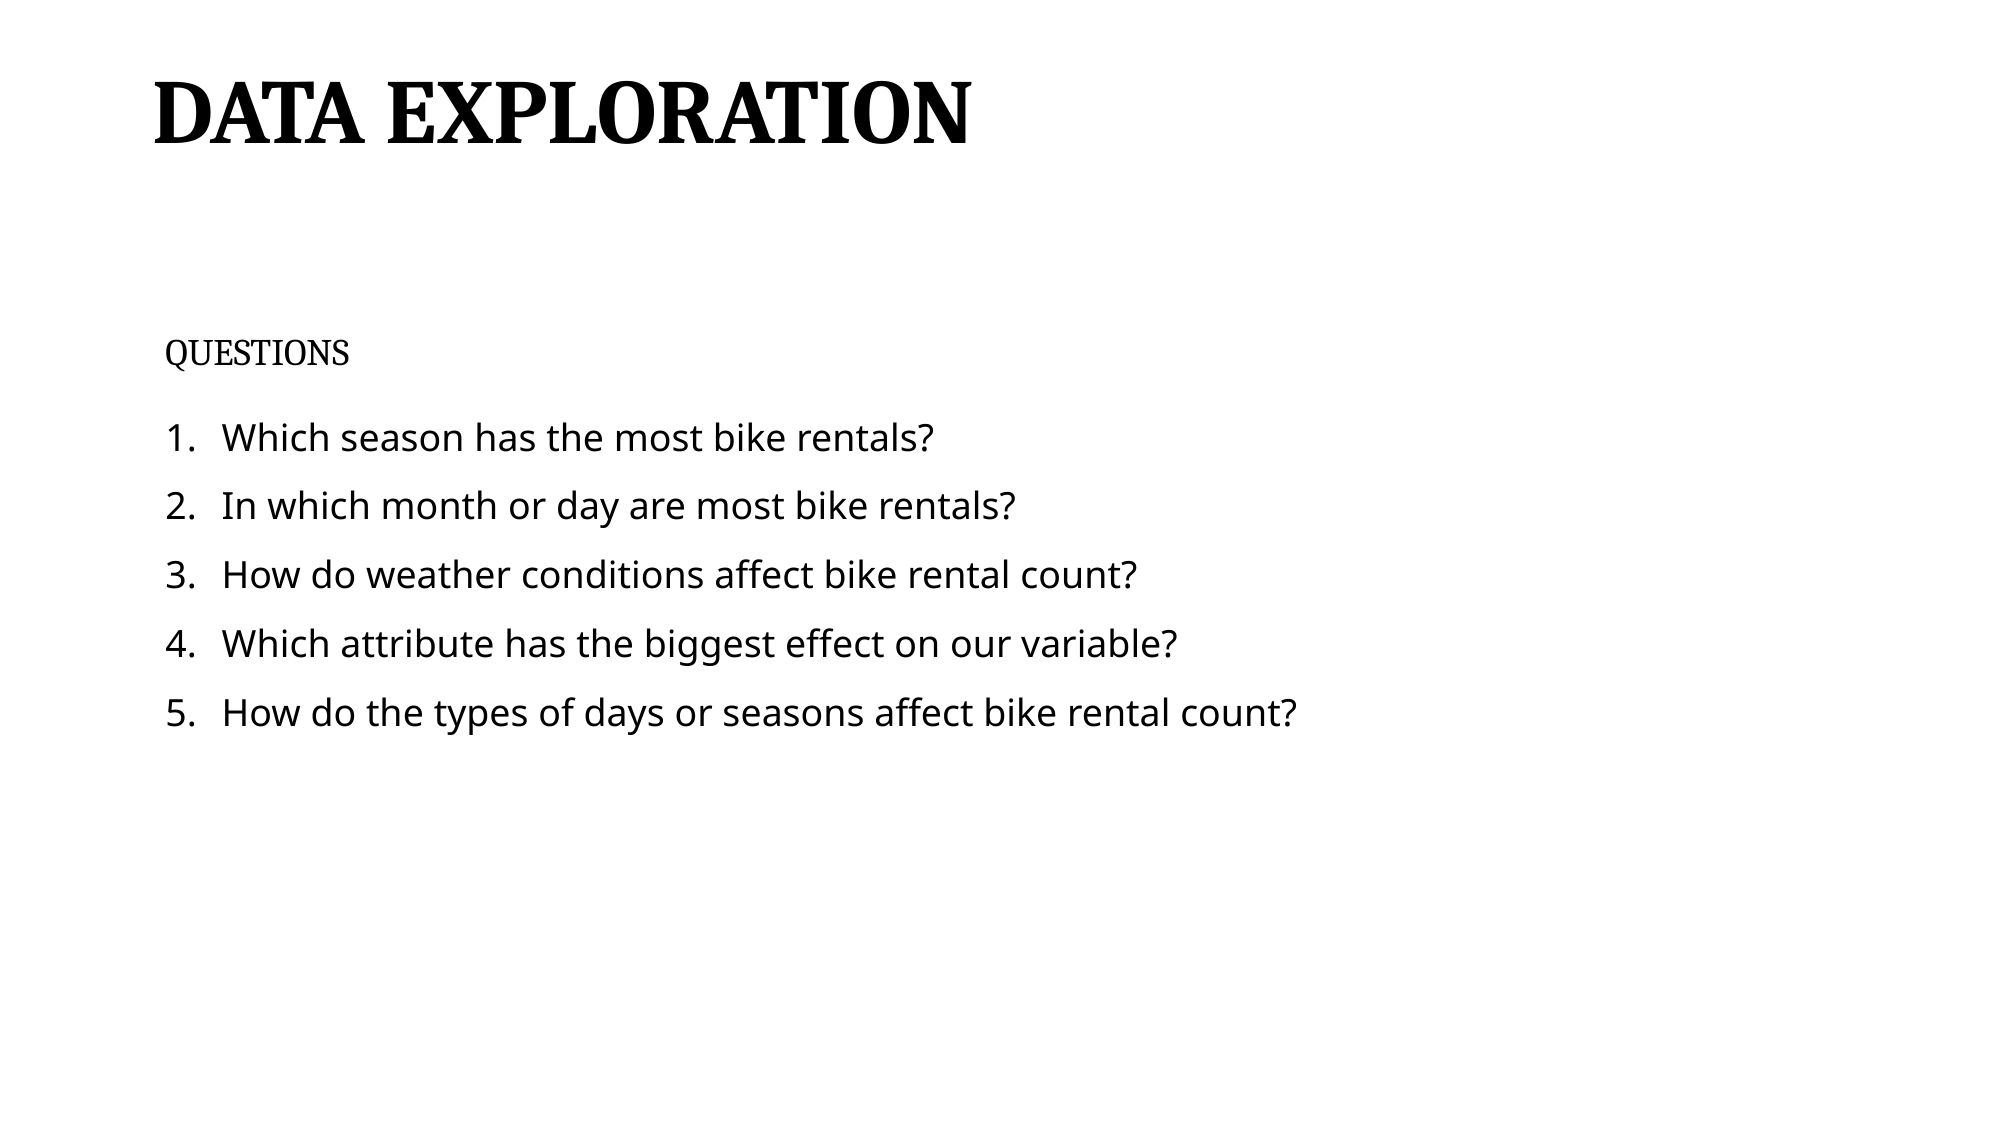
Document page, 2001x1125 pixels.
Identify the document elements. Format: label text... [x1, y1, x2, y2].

title DATA EXPLORATION [137, 59, 1863, 278]
list QUESTIONS Which season has the most bike rentals? In which month or day are most bike rentals? How do weather conditions affect bike rental count? Which attribute has the biggest effect on our variable? How do the types of days or seasons affect bike rental count? [150, 317, 1365, 1031]
